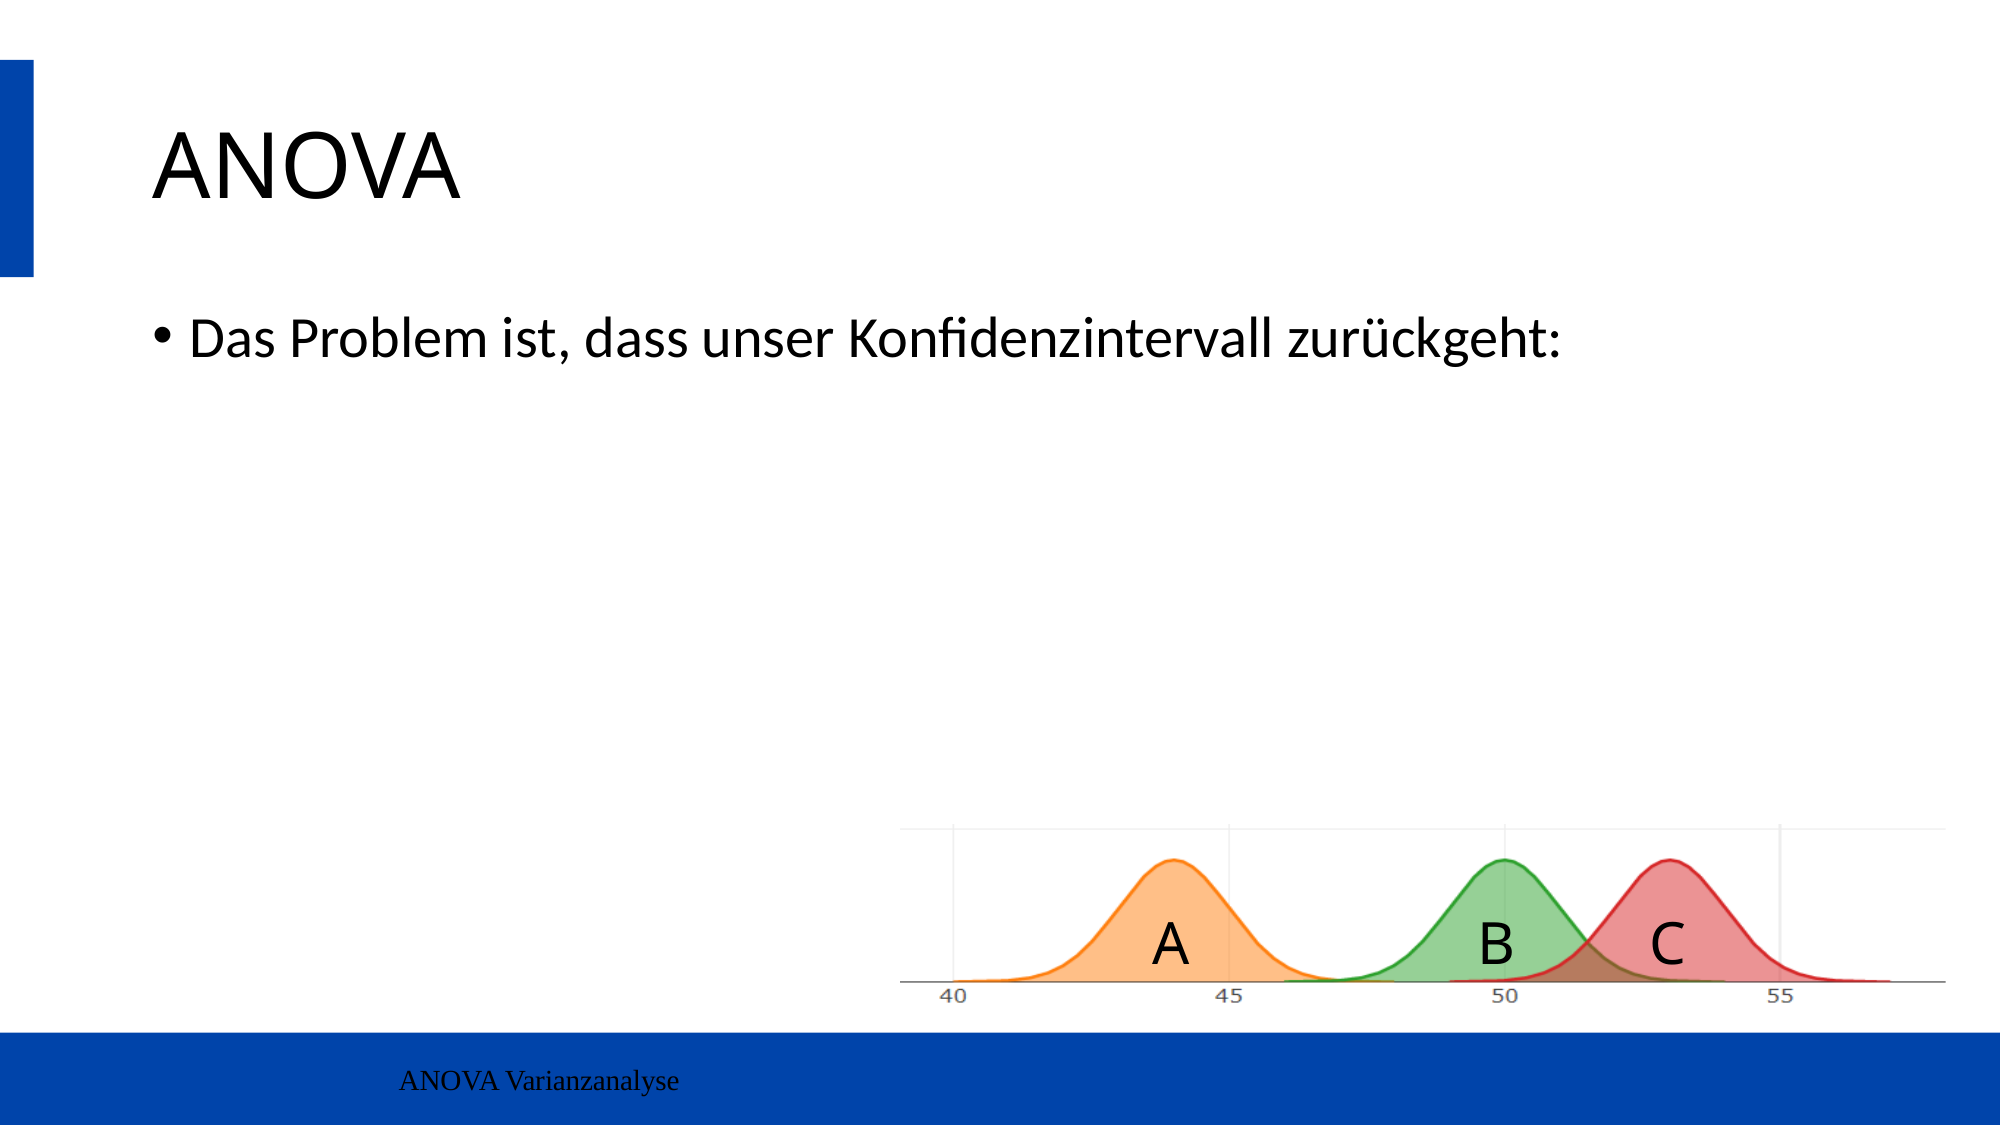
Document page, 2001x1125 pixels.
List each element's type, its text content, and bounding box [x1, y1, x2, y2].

footer ANOVA Varianzanalyse [31, 1048, 1047, 1109]
title ANOVA [137, 59, 1863, 278]
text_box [899, 824, 1946, 1014]
